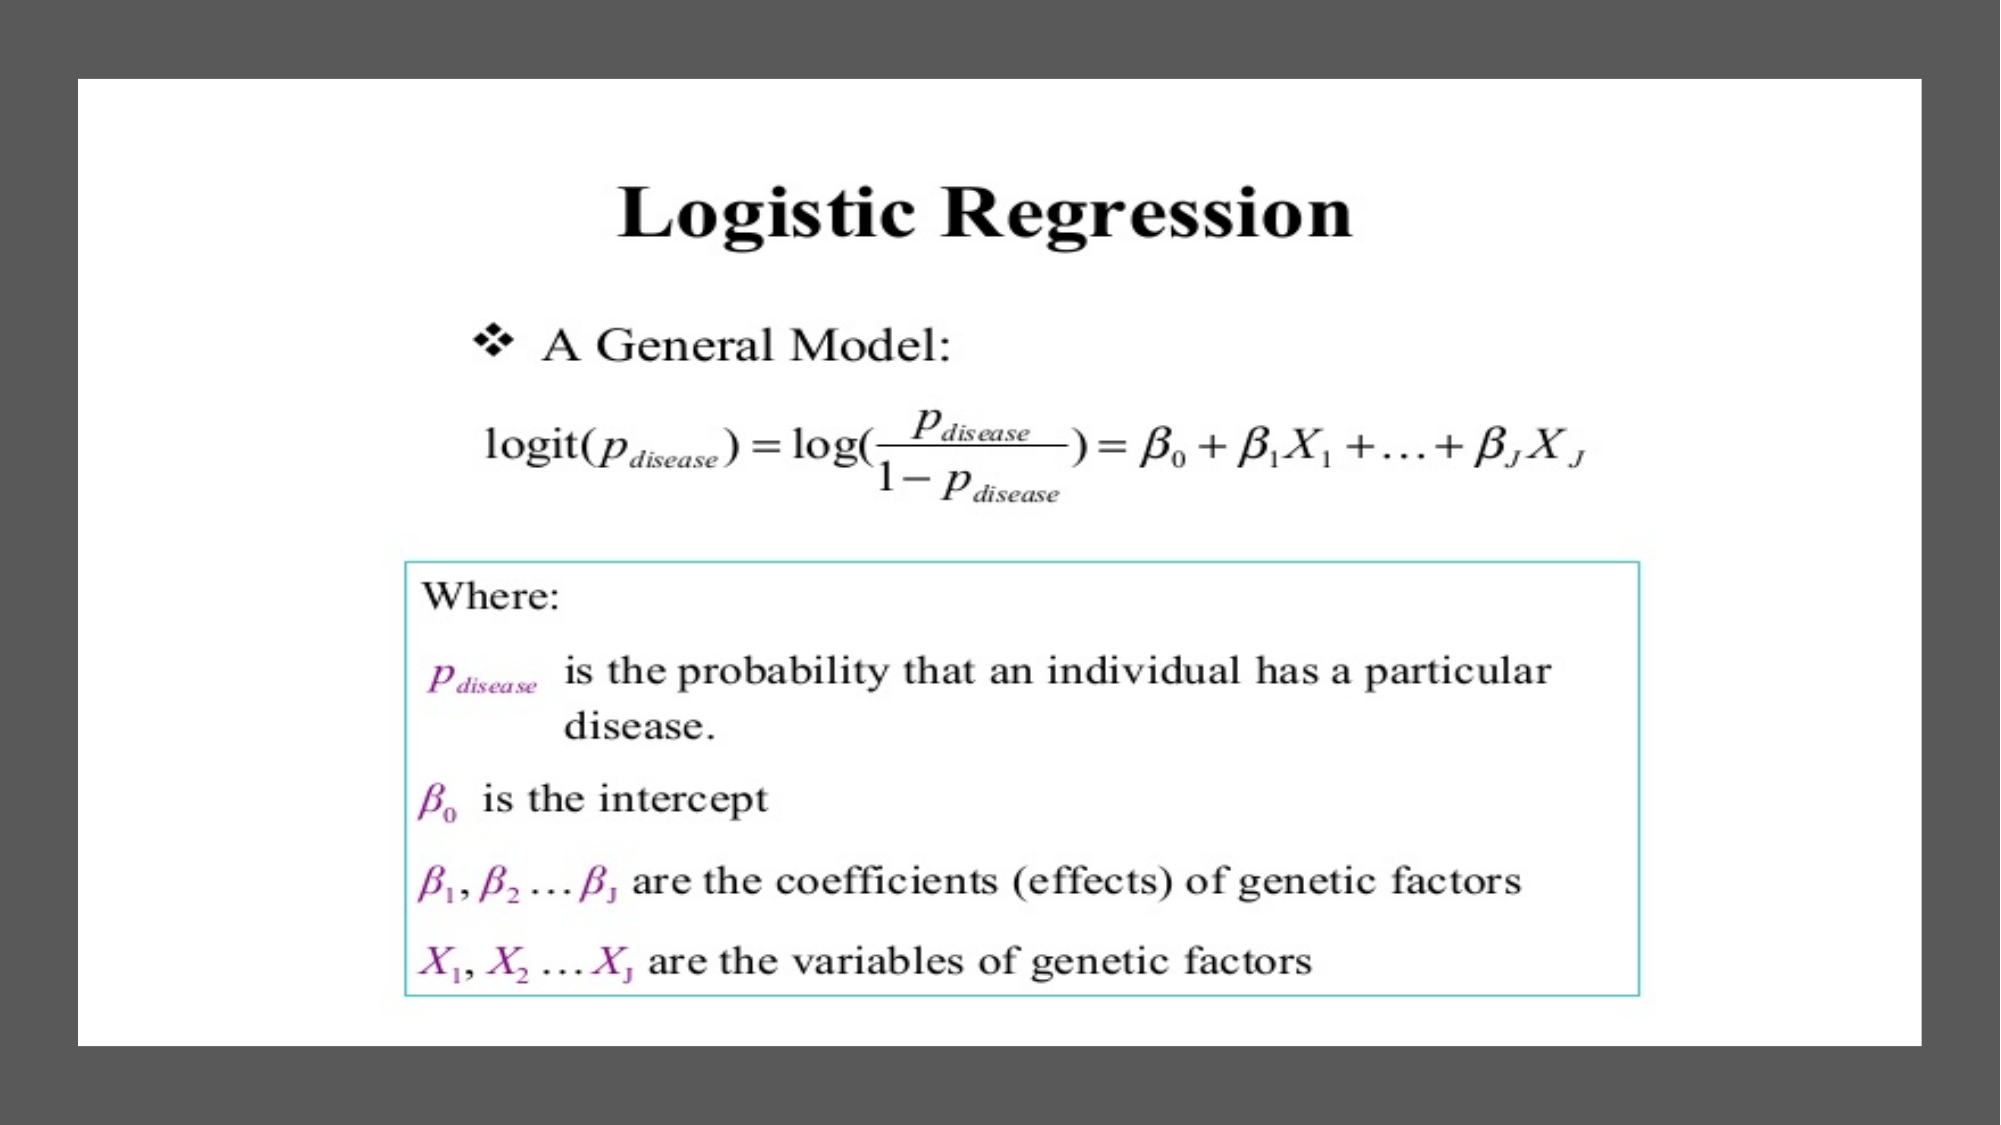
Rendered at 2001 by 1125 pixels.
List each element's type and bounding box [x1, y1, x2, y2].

text_box [77, 78, 1923, 1047]
text_box [0, 0, 2000, 1125]
picture [273, 105, 1725, 1020]
